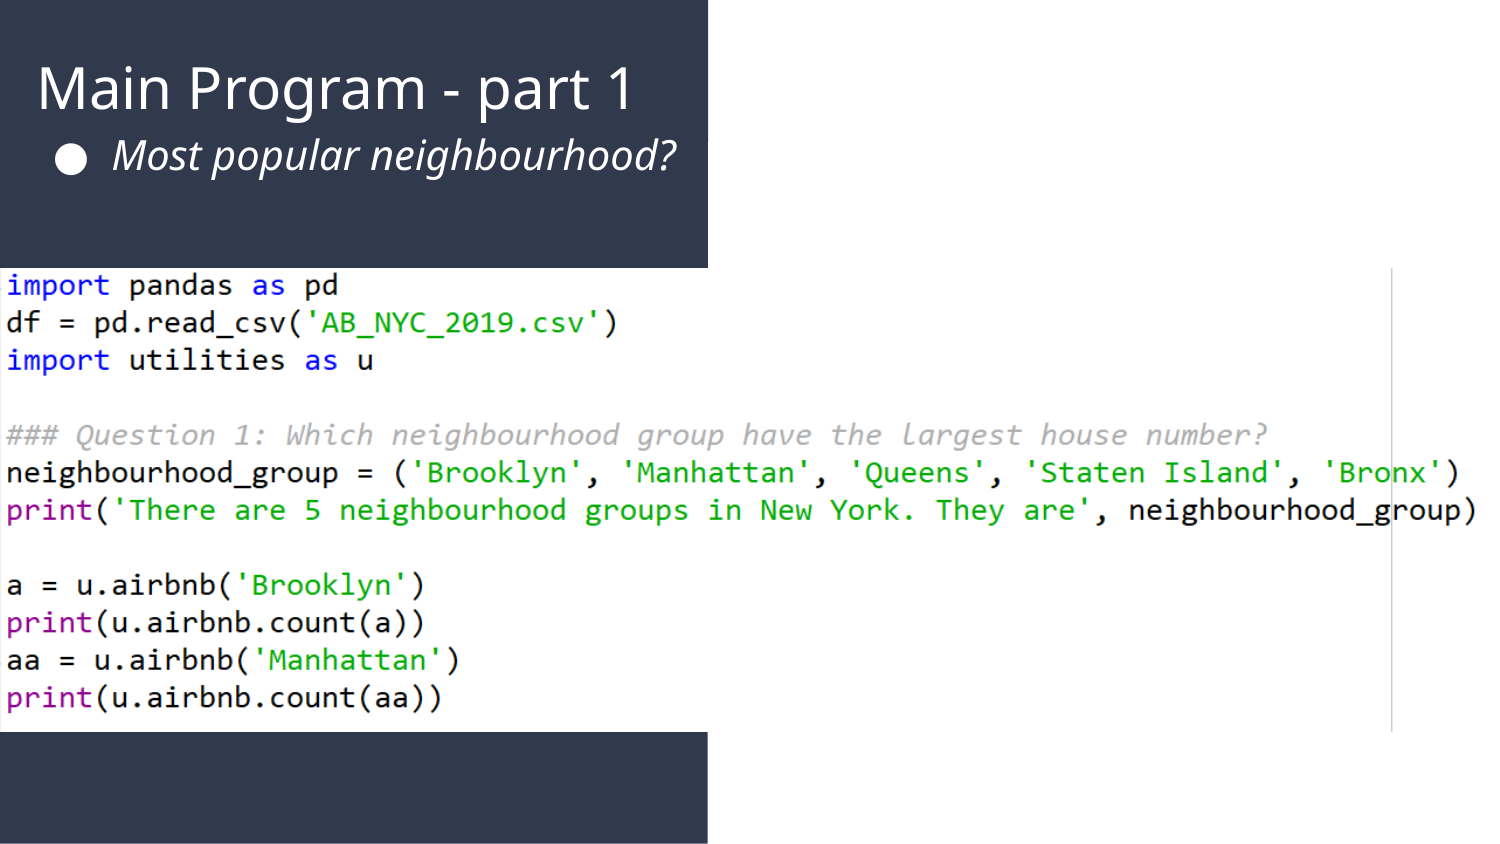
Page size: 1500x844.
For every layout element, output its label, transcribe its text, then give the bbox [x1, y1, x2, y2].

picture [0, 268, 1500, 732]
title Main Program - part 1 Most popular neighbourhood? [21, 36, 1226, 266]
